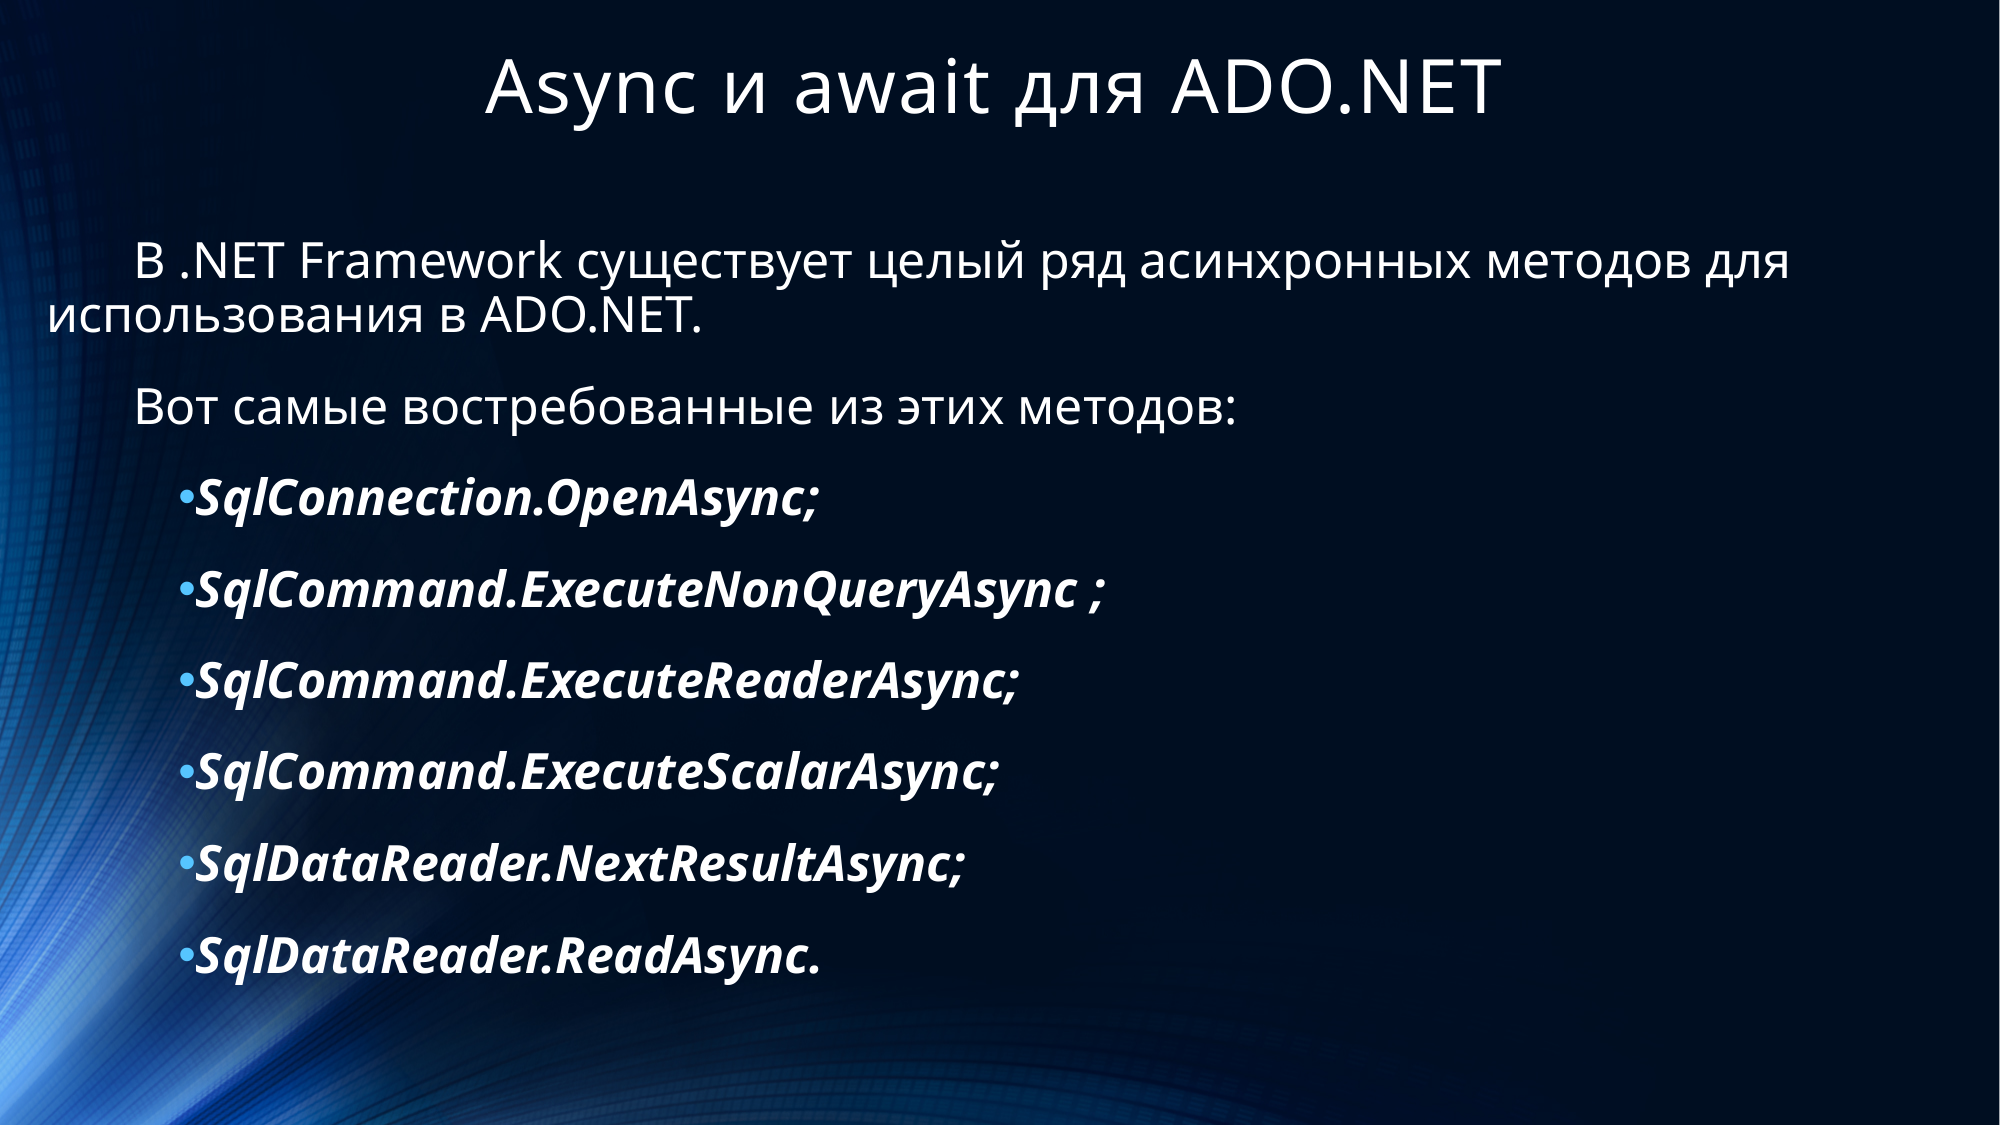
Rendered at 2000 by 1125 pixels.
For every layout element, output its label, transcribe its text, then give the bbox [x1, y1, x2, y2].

title Async и await для ADO.NET [31, 30, 1957, 137]
list В .NET Framework существует целый ряд асинхронных методов для использования в ADO.NET. Вот самые востребованные из этих методов: SqlConnection.OpenAsync; SqlCommand.ExecuteNonQueryAsync ; SqlCommand.ExecuteReaderAsync; SqlCommand.ExecuteScalarAsync; SqlDataReader.NextResultAsync; SqlDataReader.ReadAsync. [31, 137, 1957, 1083]
picture [0, 0, 2000, 1125]
